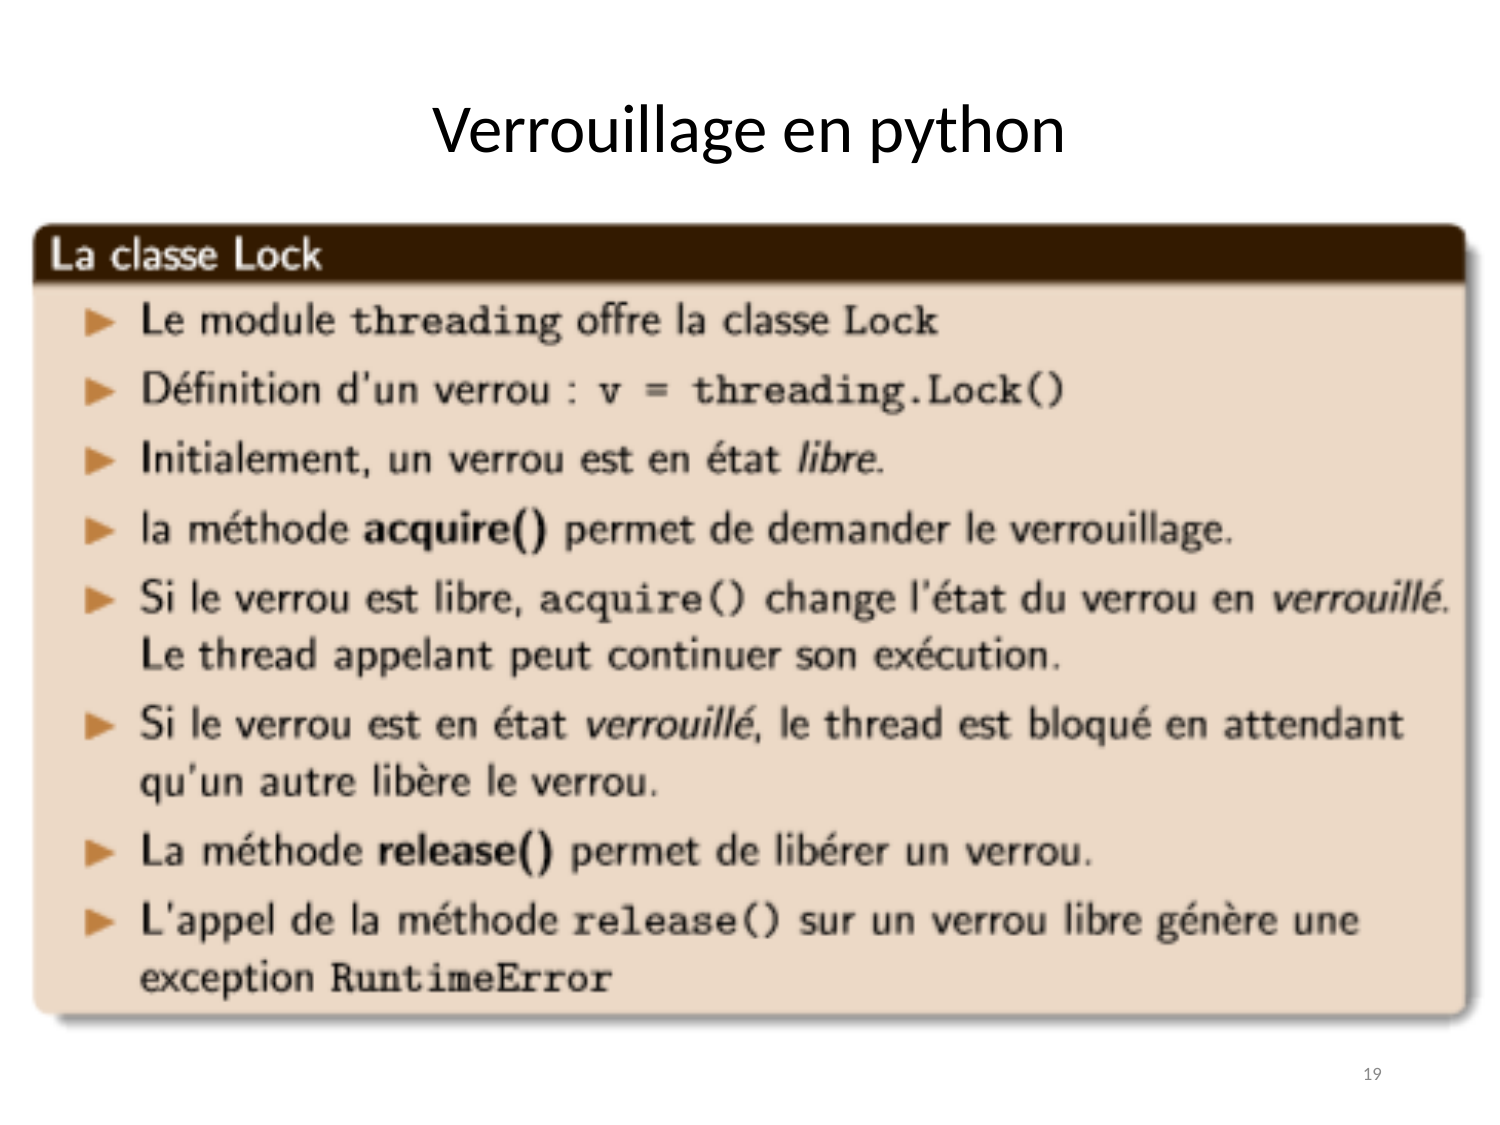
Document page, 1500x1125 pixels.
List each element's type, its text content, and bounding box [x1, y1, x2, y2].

picture [9, 199, 1491, 1043]
title Verrouillage en python [103, 59, 1397, 198]
text_box 19 [1059, 1052, 1397, 1103]
